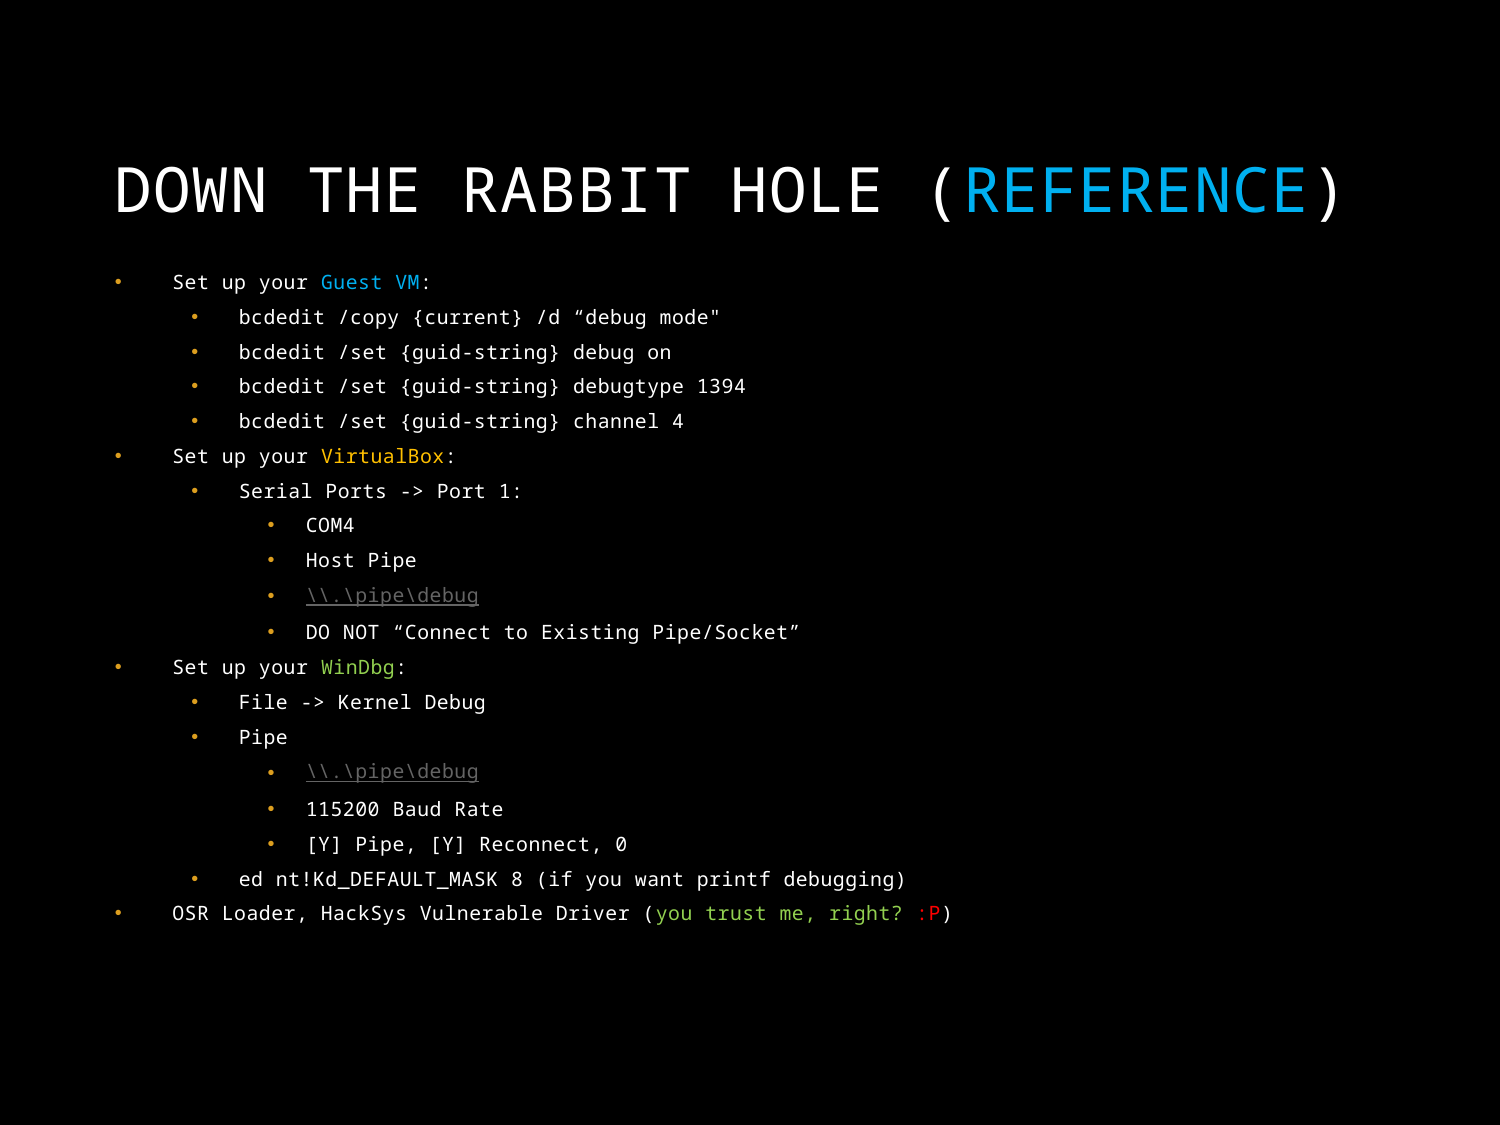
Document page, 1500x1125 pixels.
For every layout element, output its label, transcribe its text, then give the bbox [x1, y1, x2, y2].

title Down the Rabbit Hole (Reference) [99, 45, 1400, 233]
list Set up your Guest VM: bcdedit /copy {current} /d “debug mode" bcdedit /set {guid-string} debug on bcdedit /set {guid-string} debugtype 1394 bcdedit /set {guid-string} channel 4 Set up your VirtualBox: Serial Ports -> Port 1: COM4 Host Pipe \\.\pipe\debug DO NOT “Connect to Existing Pipe/Socket” Set up your WinDbg: File -> Kernel Debug Pipe \\.\pipe\debug 115200 Baud Rate [Y] Pipe, [Y] Reconnect, 0 ed nt!Kd_DEFAULT_MASK 8 (if you want printf debugging) OSR Loader, HackSys Vulnerable Driver (you trust me, right? :P) [99, 262, 1400, 938]
